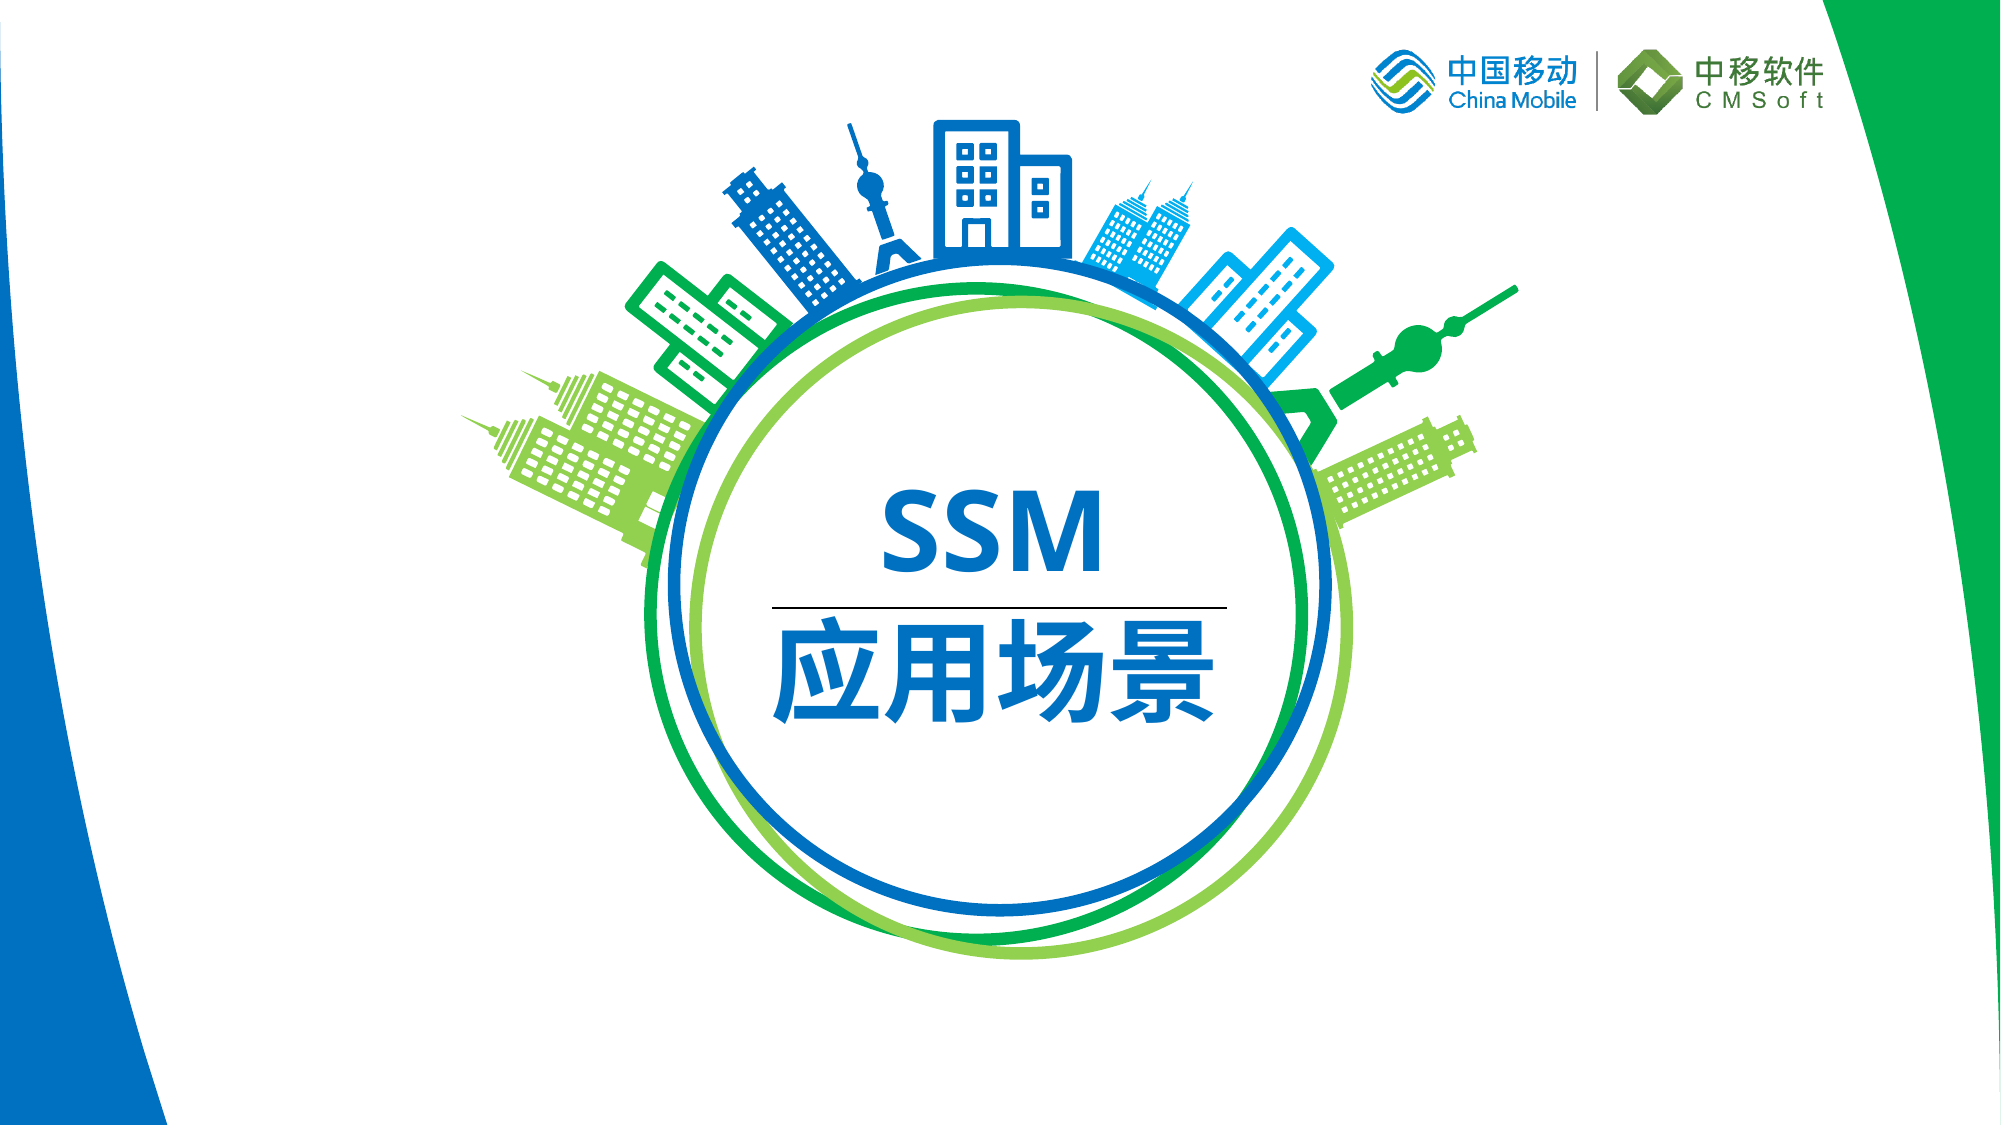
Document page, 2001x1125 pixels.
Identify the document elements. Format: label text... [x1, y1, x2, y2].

list SSM 应用场景 [743, 466, 1247, 749]
picture [1371, 43, 1823, 119]
